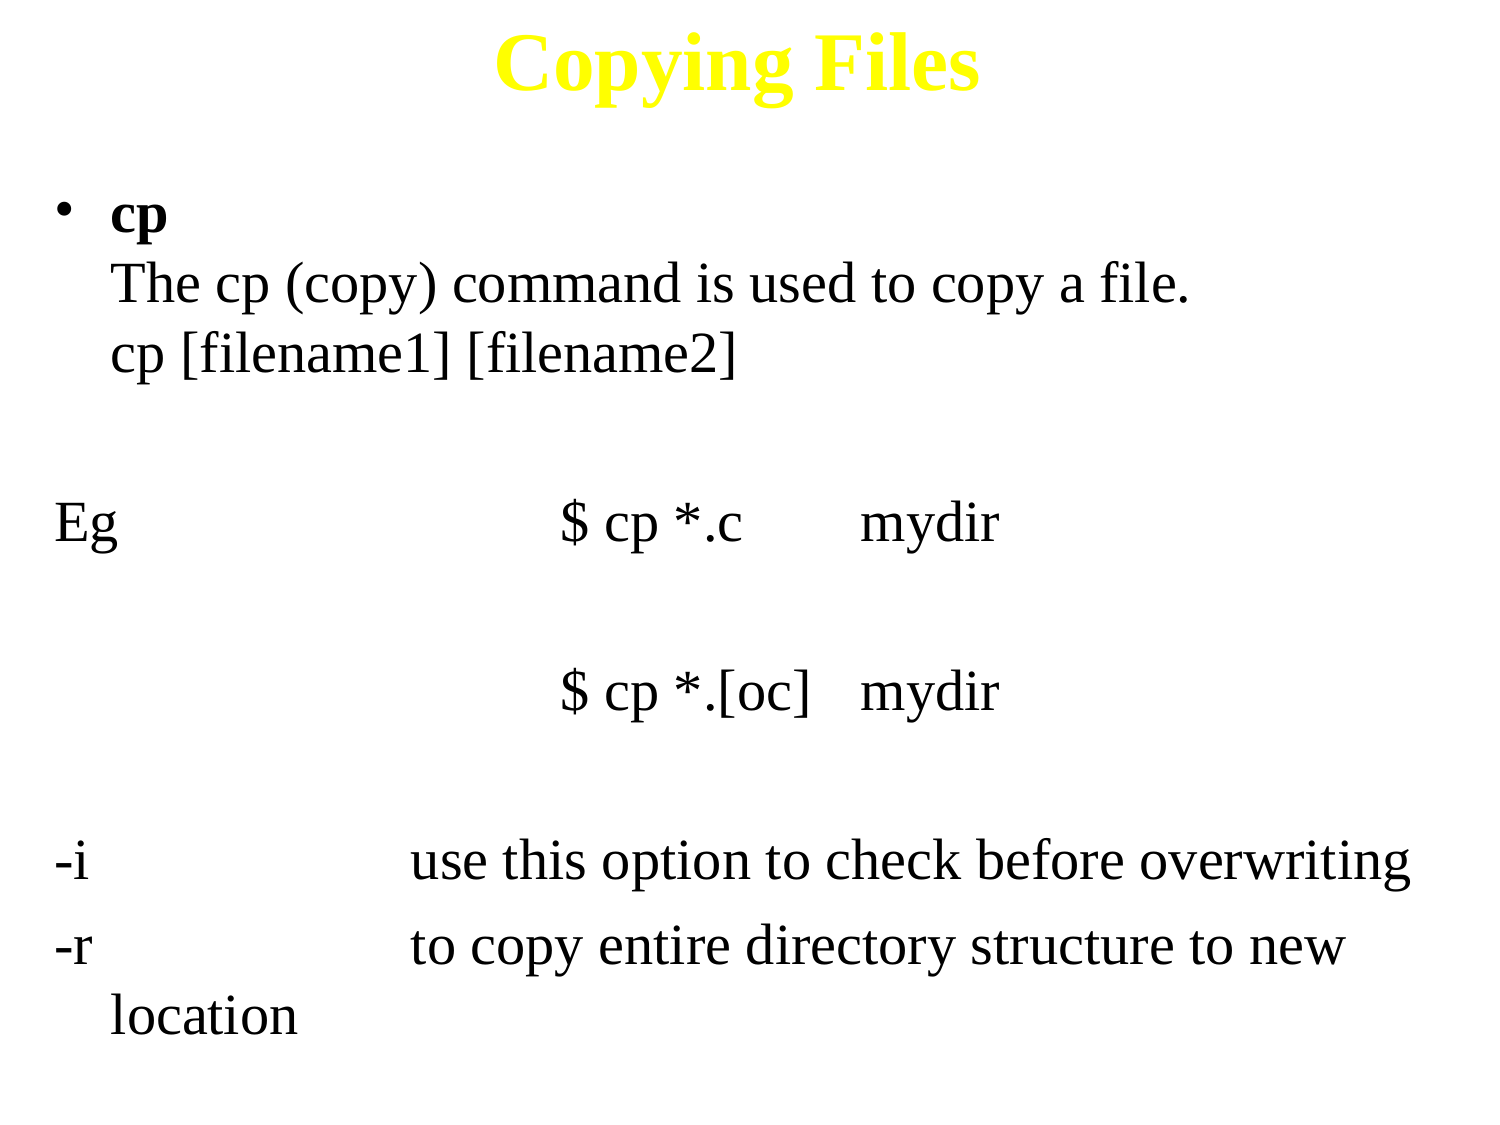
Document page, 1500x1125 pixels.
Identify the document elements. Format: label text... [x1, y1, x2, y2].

title Copying Files [62, 0, 1413, 166]
list cp The cp (copy) command is used to copy a file. cp [filename1] [filename2] Eg $ cp *.c mydir $ cp *.[oc] mydir -i use this option to check before overwriting -r to copy entire directory structure to new location [39, 166, 1469, 1024]
